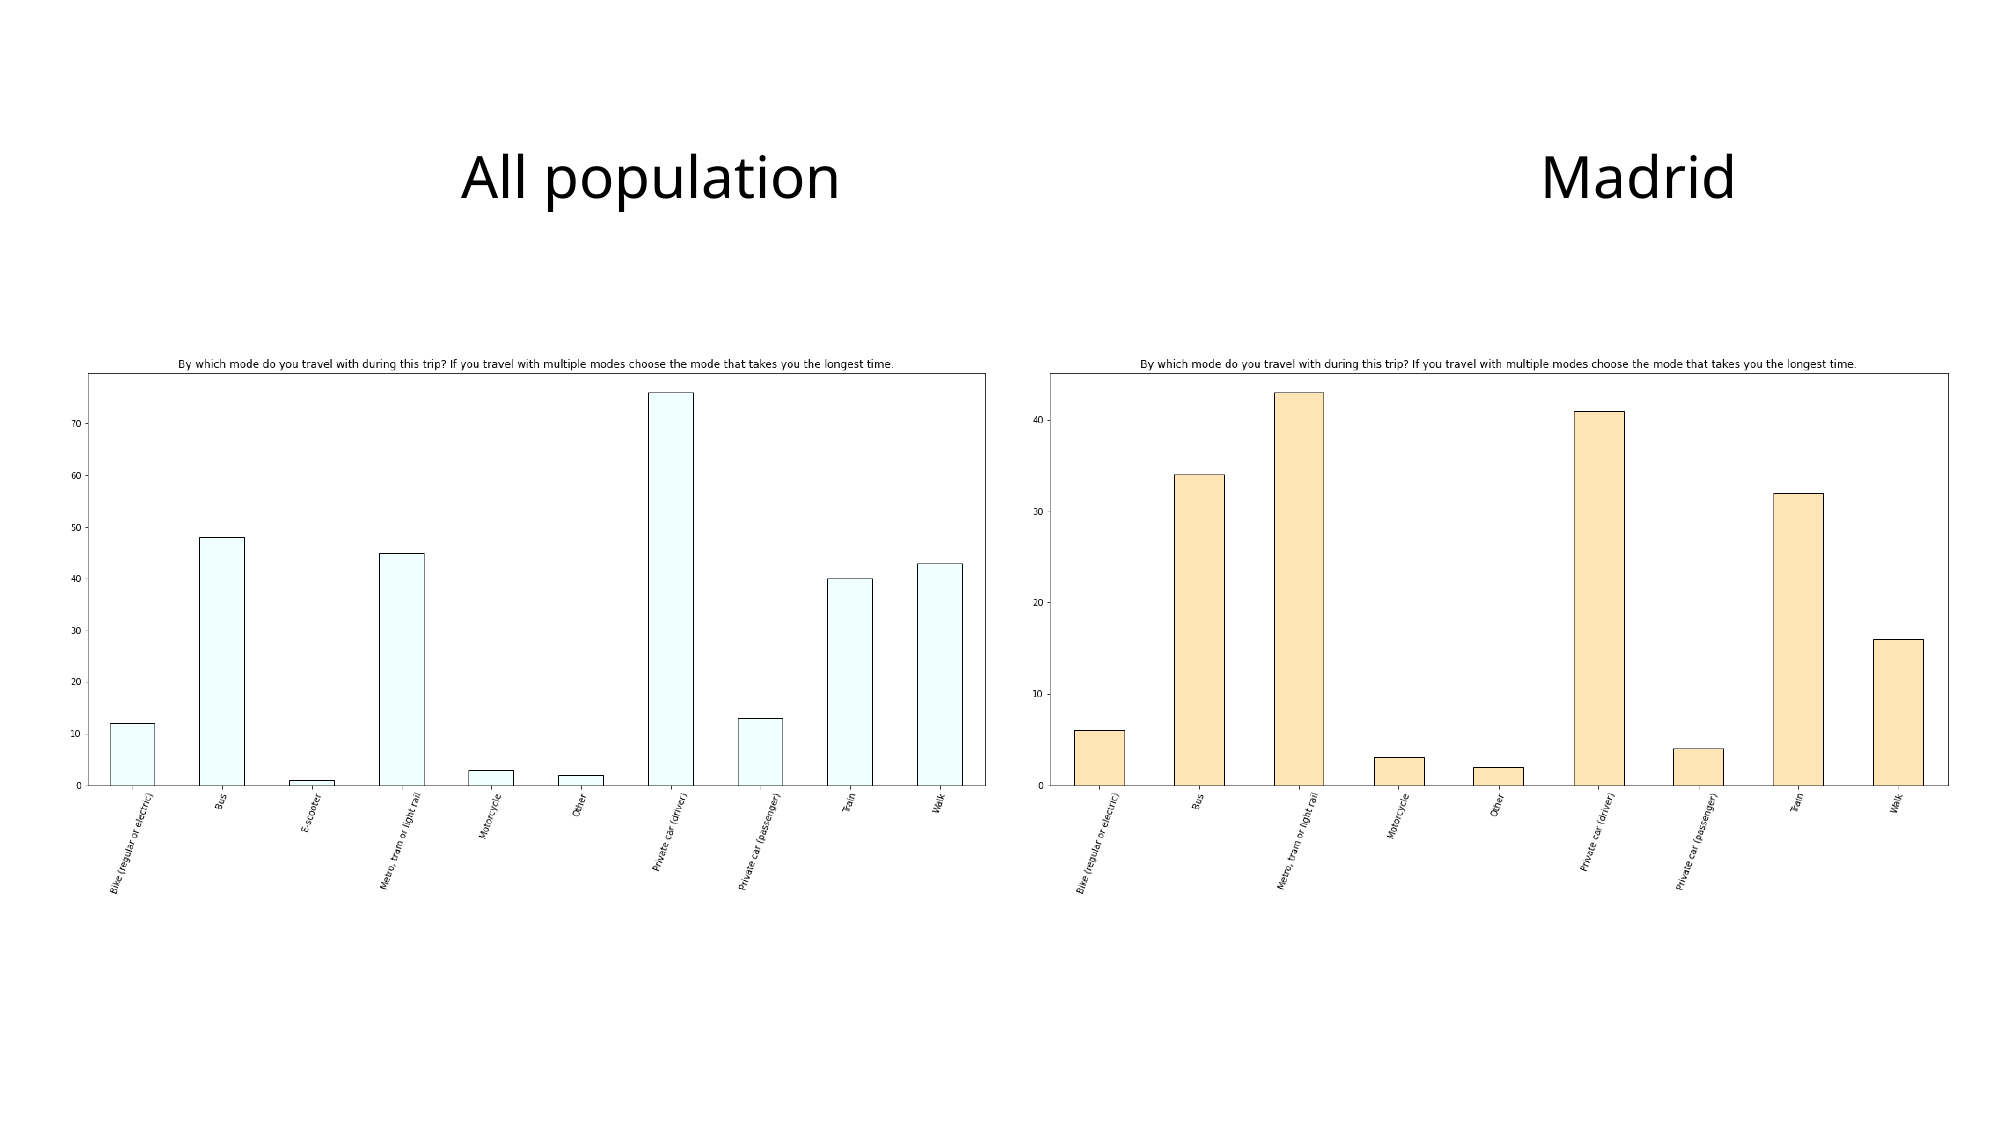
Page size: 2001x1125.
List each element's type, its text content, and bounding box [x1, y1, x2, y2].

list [51, 341, 1002, 912]
title All population Madrid [137, 59, 1863, 278]
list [1014, 341, 1965, 912]
